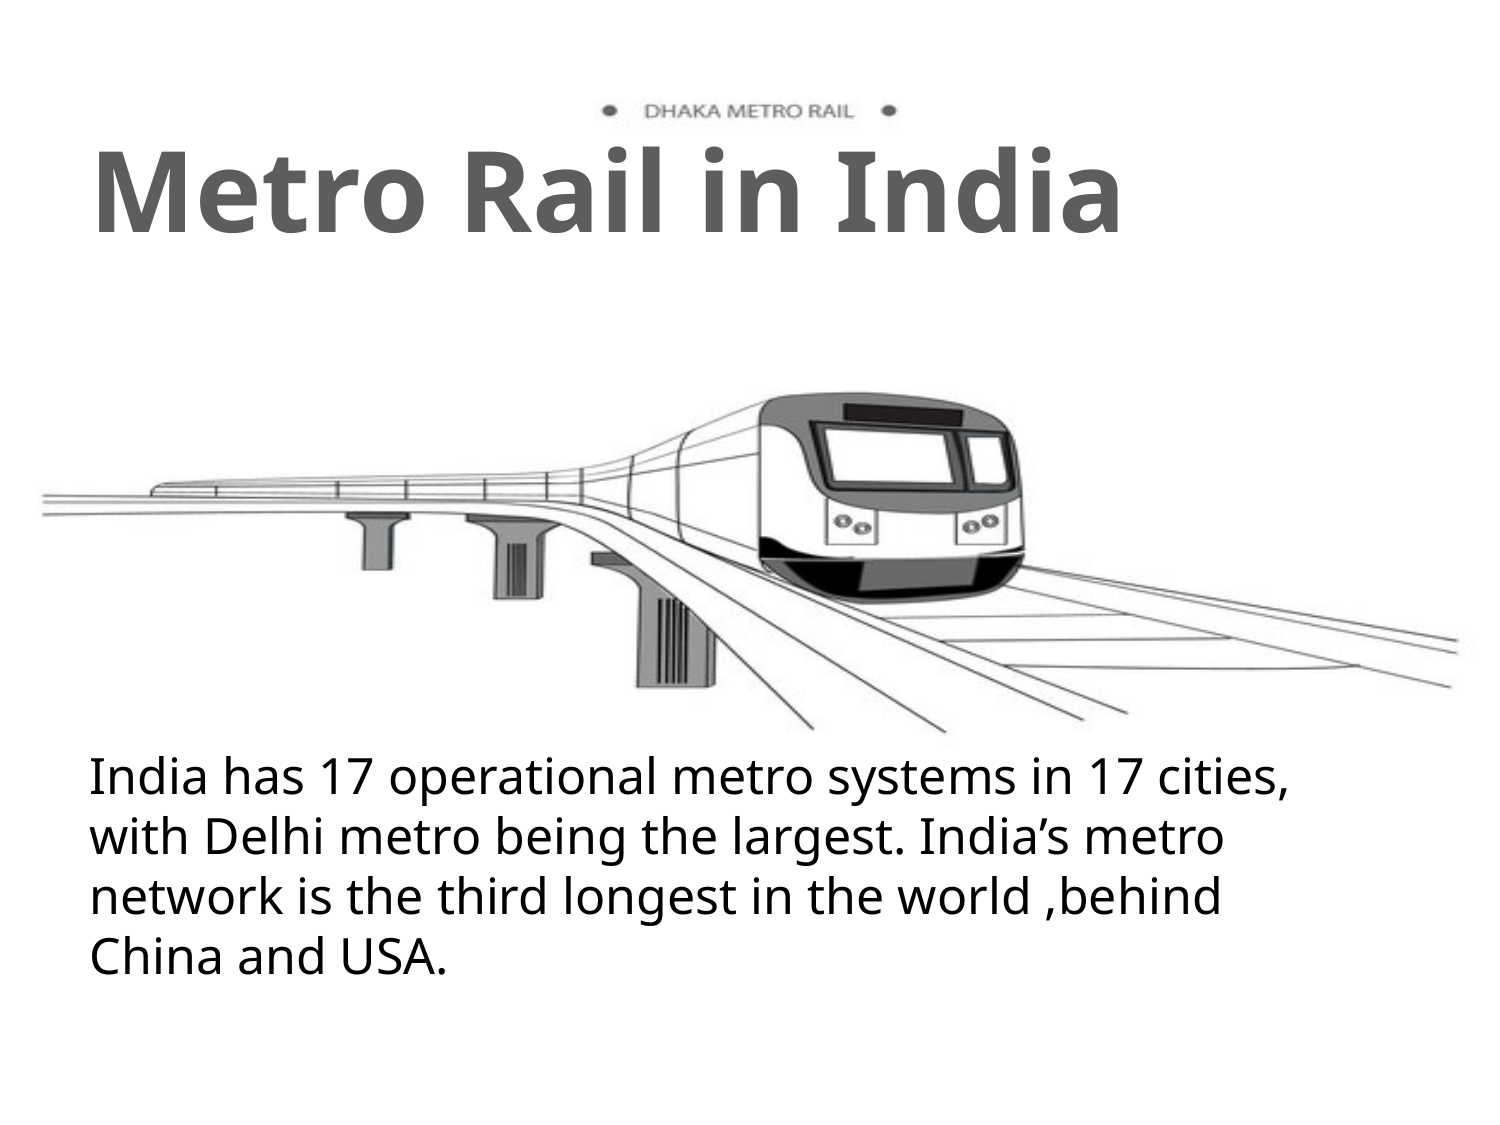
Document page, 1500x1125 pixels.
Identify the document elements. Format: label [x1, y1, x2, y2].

list [0, 0, 1500, 1125]
